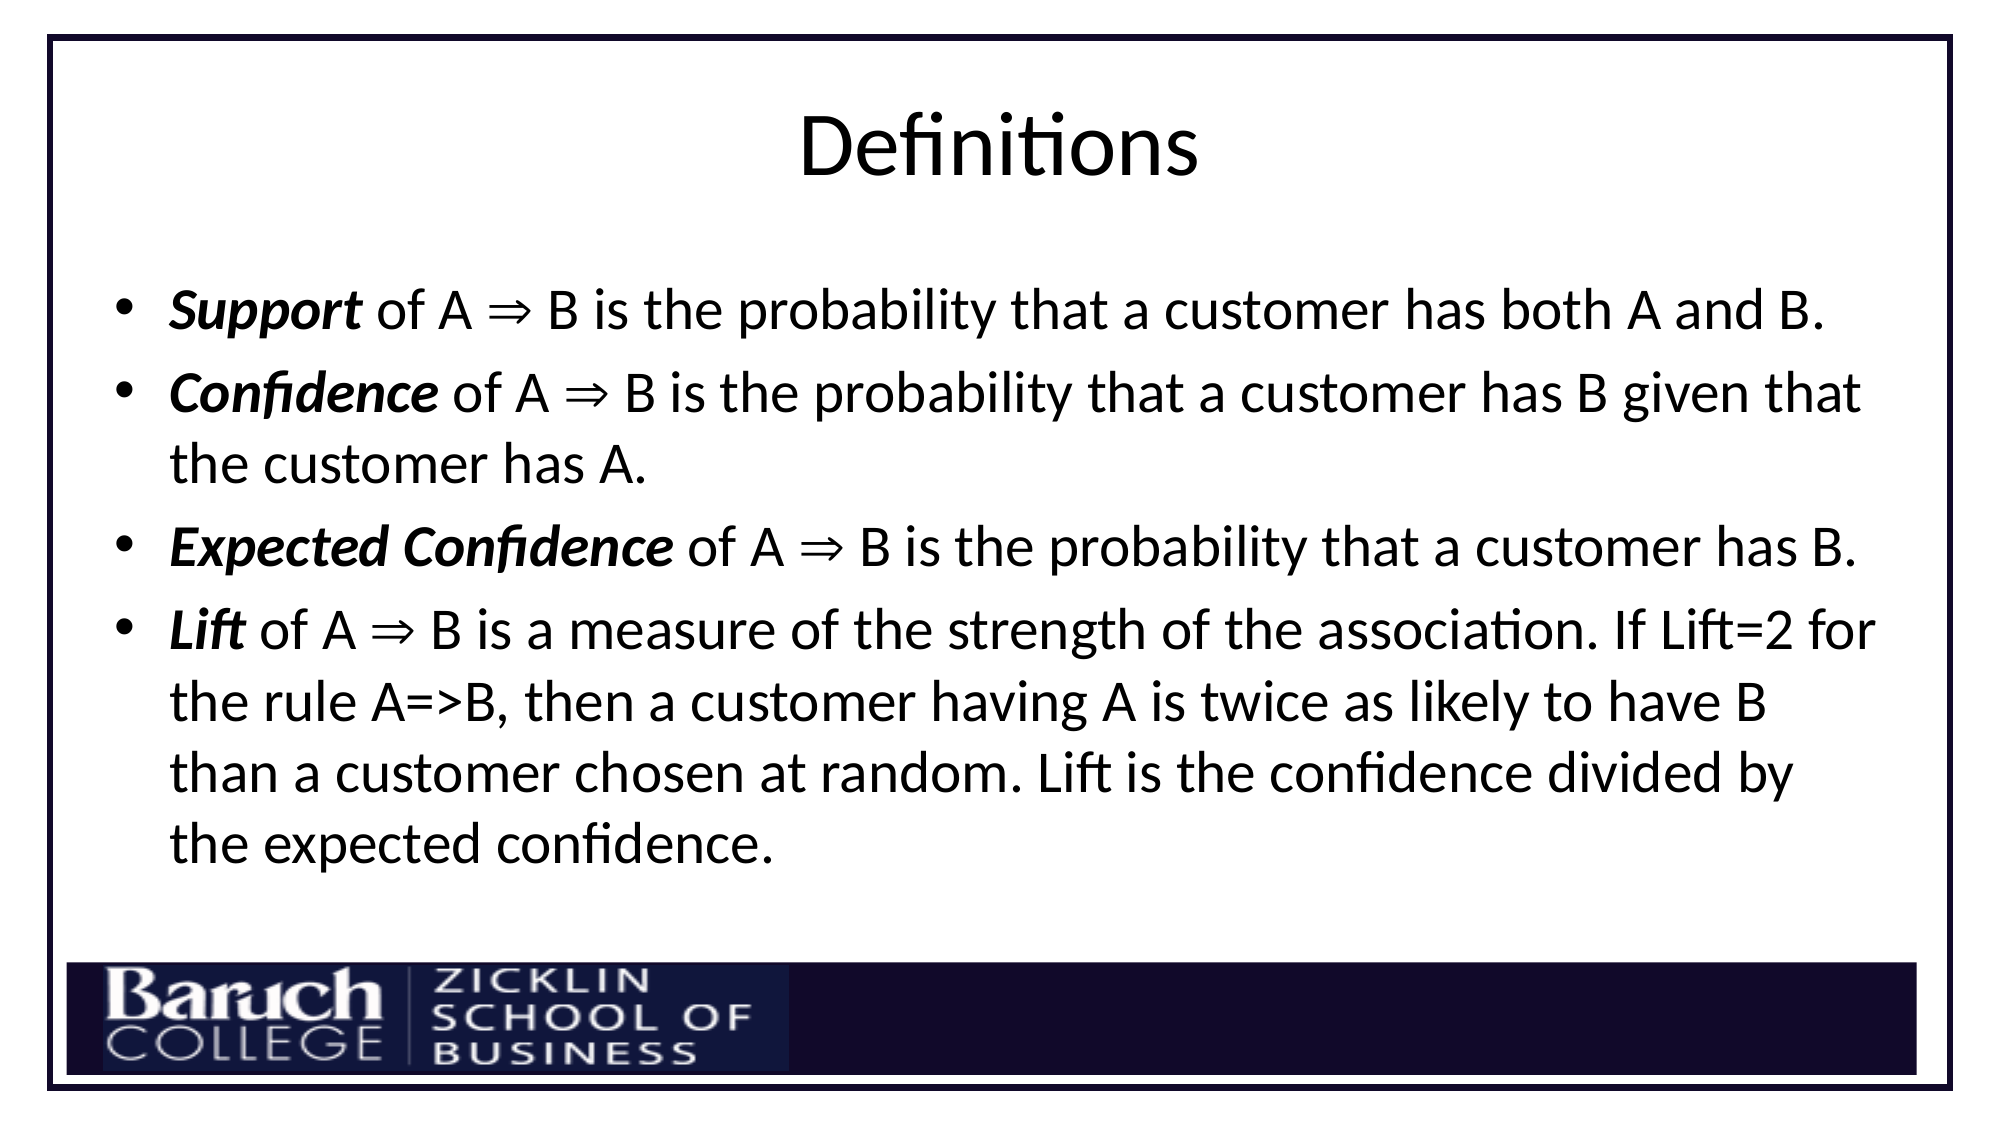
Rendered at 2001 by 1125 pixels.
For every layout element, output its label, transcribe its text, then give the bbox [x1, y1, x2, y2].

picture [103, 965, 789, 1071]
title Definitions [99, 45, 1900, 233]
list Support of A  B is the probability that a customer has both A and B. Confidence of A  B is the probability that a customer has B given that the customer has A. Expected Confidence of A  B is the probability that a customer has B. Lift of A  B is a measure of the strength of the association. If Lift=2 for the rule A=>B, then a customer having A is twice as likely to have B than a customer chosen at random. Lift is the confidence divided by the expected confidence. [99, 262, 1900, 938]
